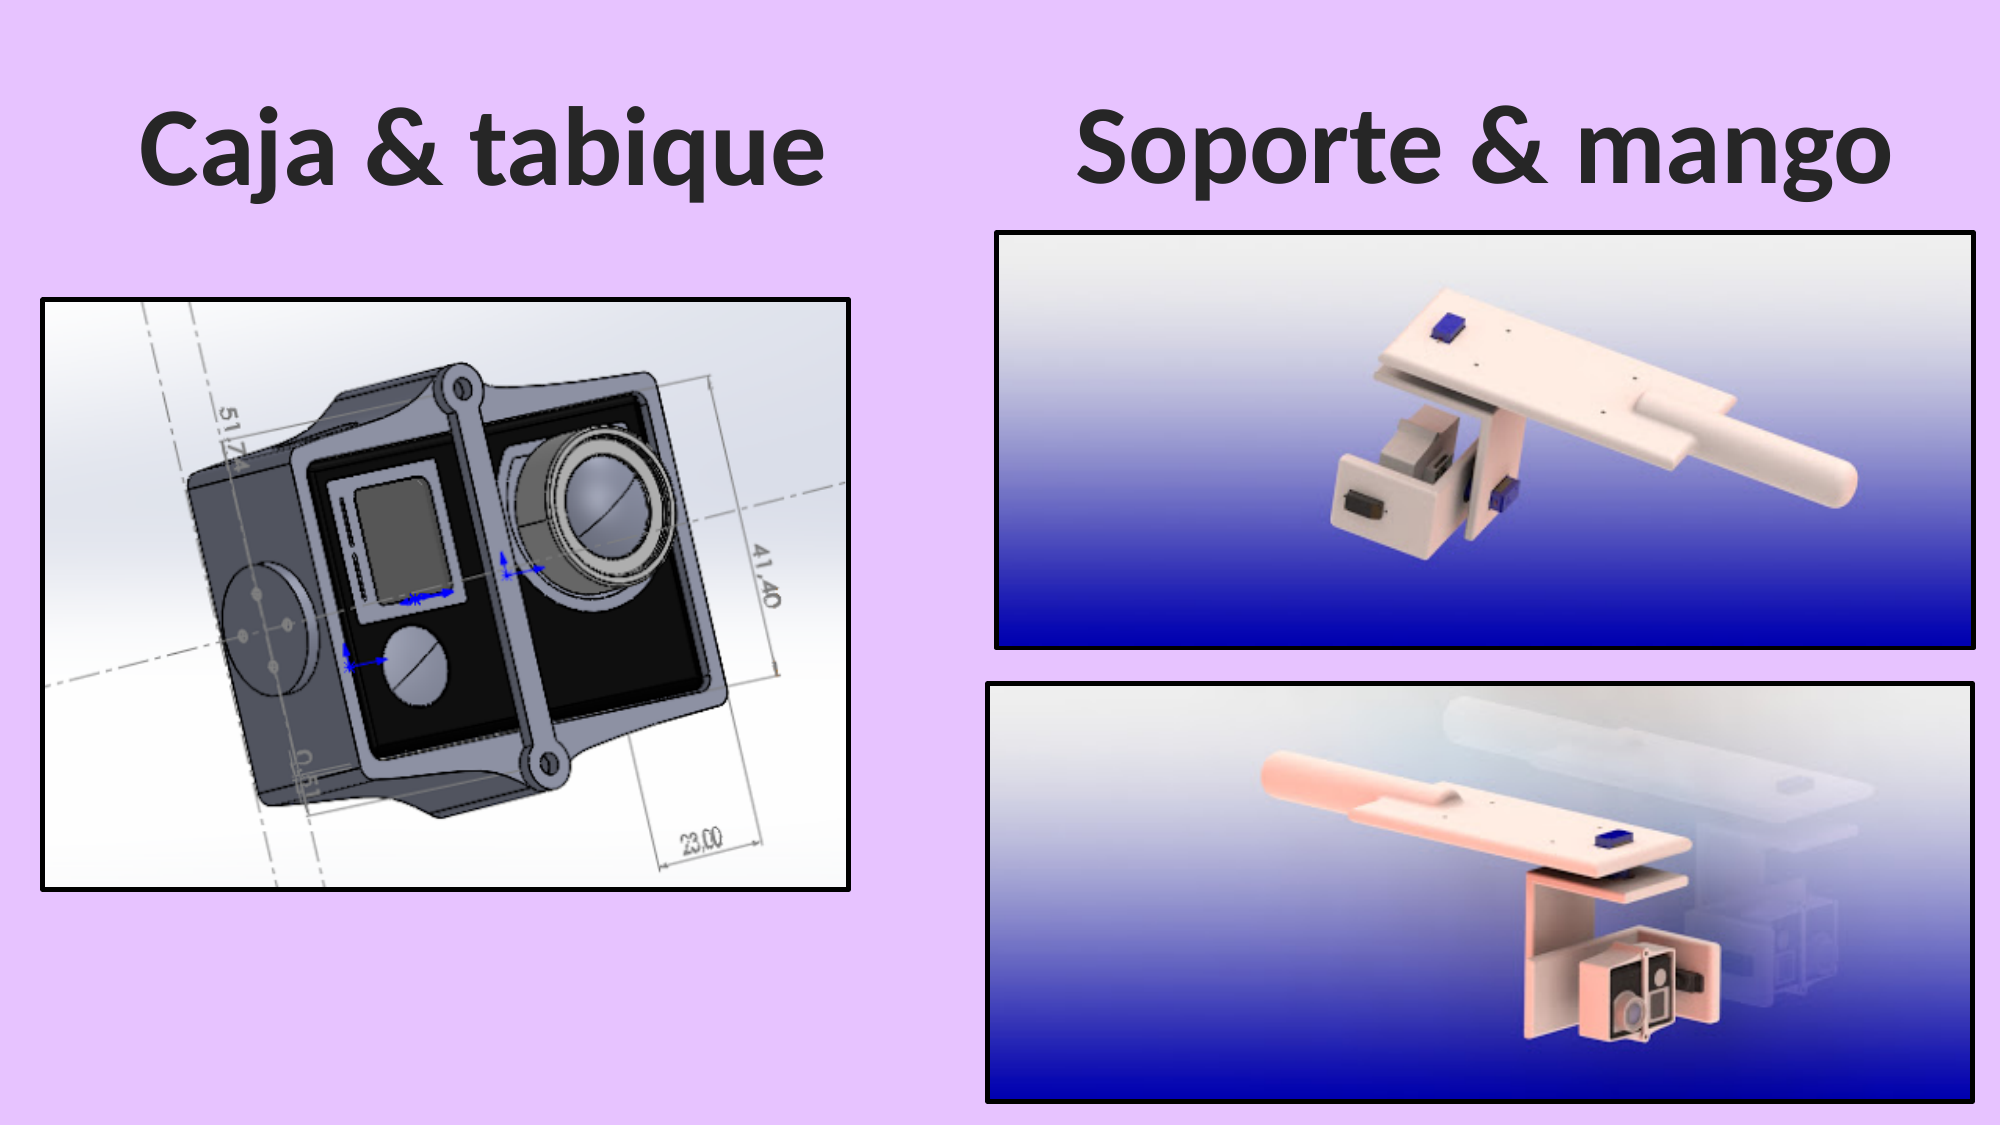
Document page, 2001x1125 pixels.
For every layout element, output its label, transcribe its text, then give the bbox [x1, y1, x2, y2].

text_box Caja & tabique [124, 65, 843, 216]
text_box Soporte & mango [1060, 63, 1910, 214]
picture [998, 235, 1972, 646]
picture [989, 685, 1971, 1100]
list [44, 302, 847, 888]
